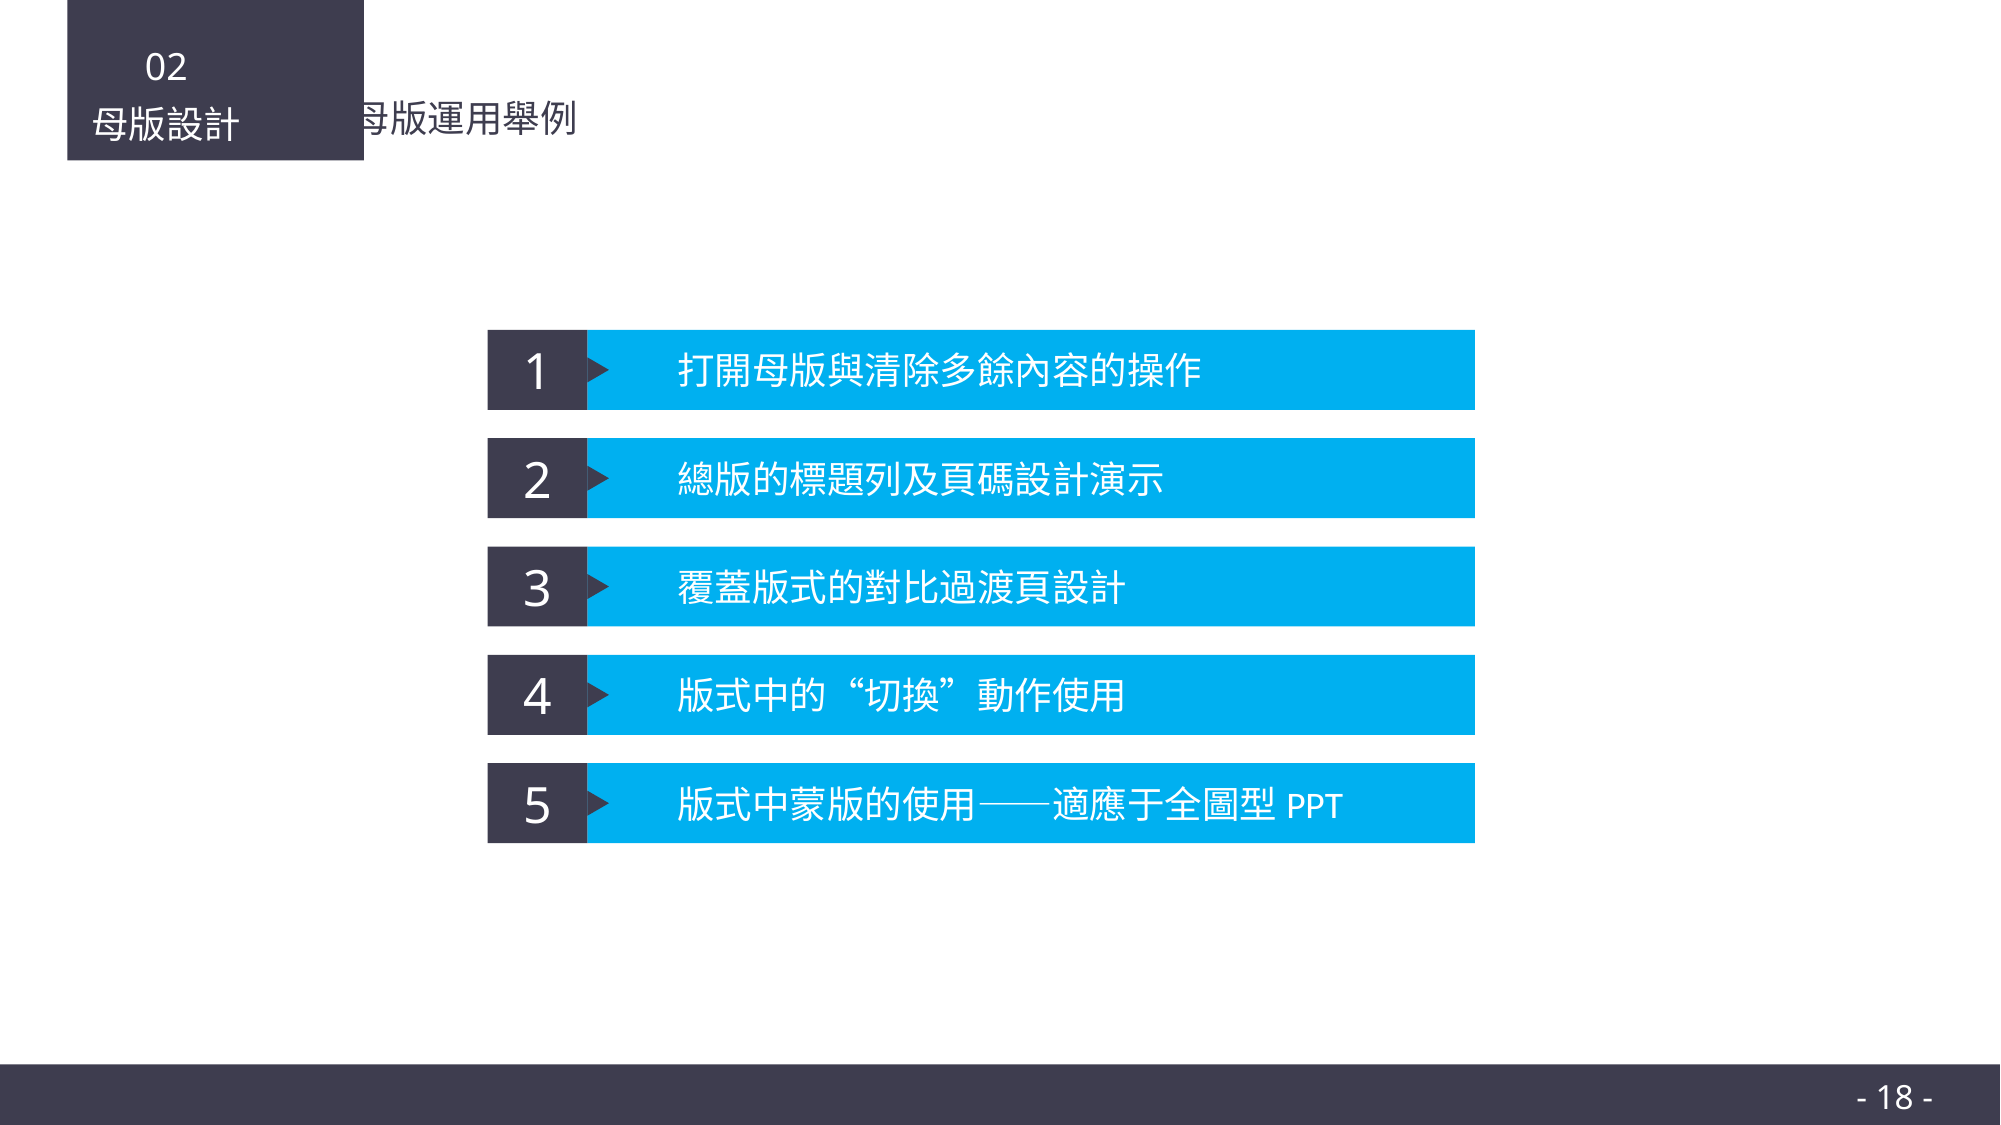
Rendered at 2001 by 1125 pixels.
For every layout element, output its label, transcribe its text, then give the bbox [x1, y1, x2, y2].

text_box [487, 437, 1476, 519]
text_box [487, 762, 1476, 844]
text_box 2.3 母版運用舉例 [273, 87, 928, 148]
text_box 02 母版設計 [67, 21, 266, 154]
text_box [487, 654, 1476, 736]
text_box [487, 546, 1476, 627]
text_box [487, 329, 1476, 411]
